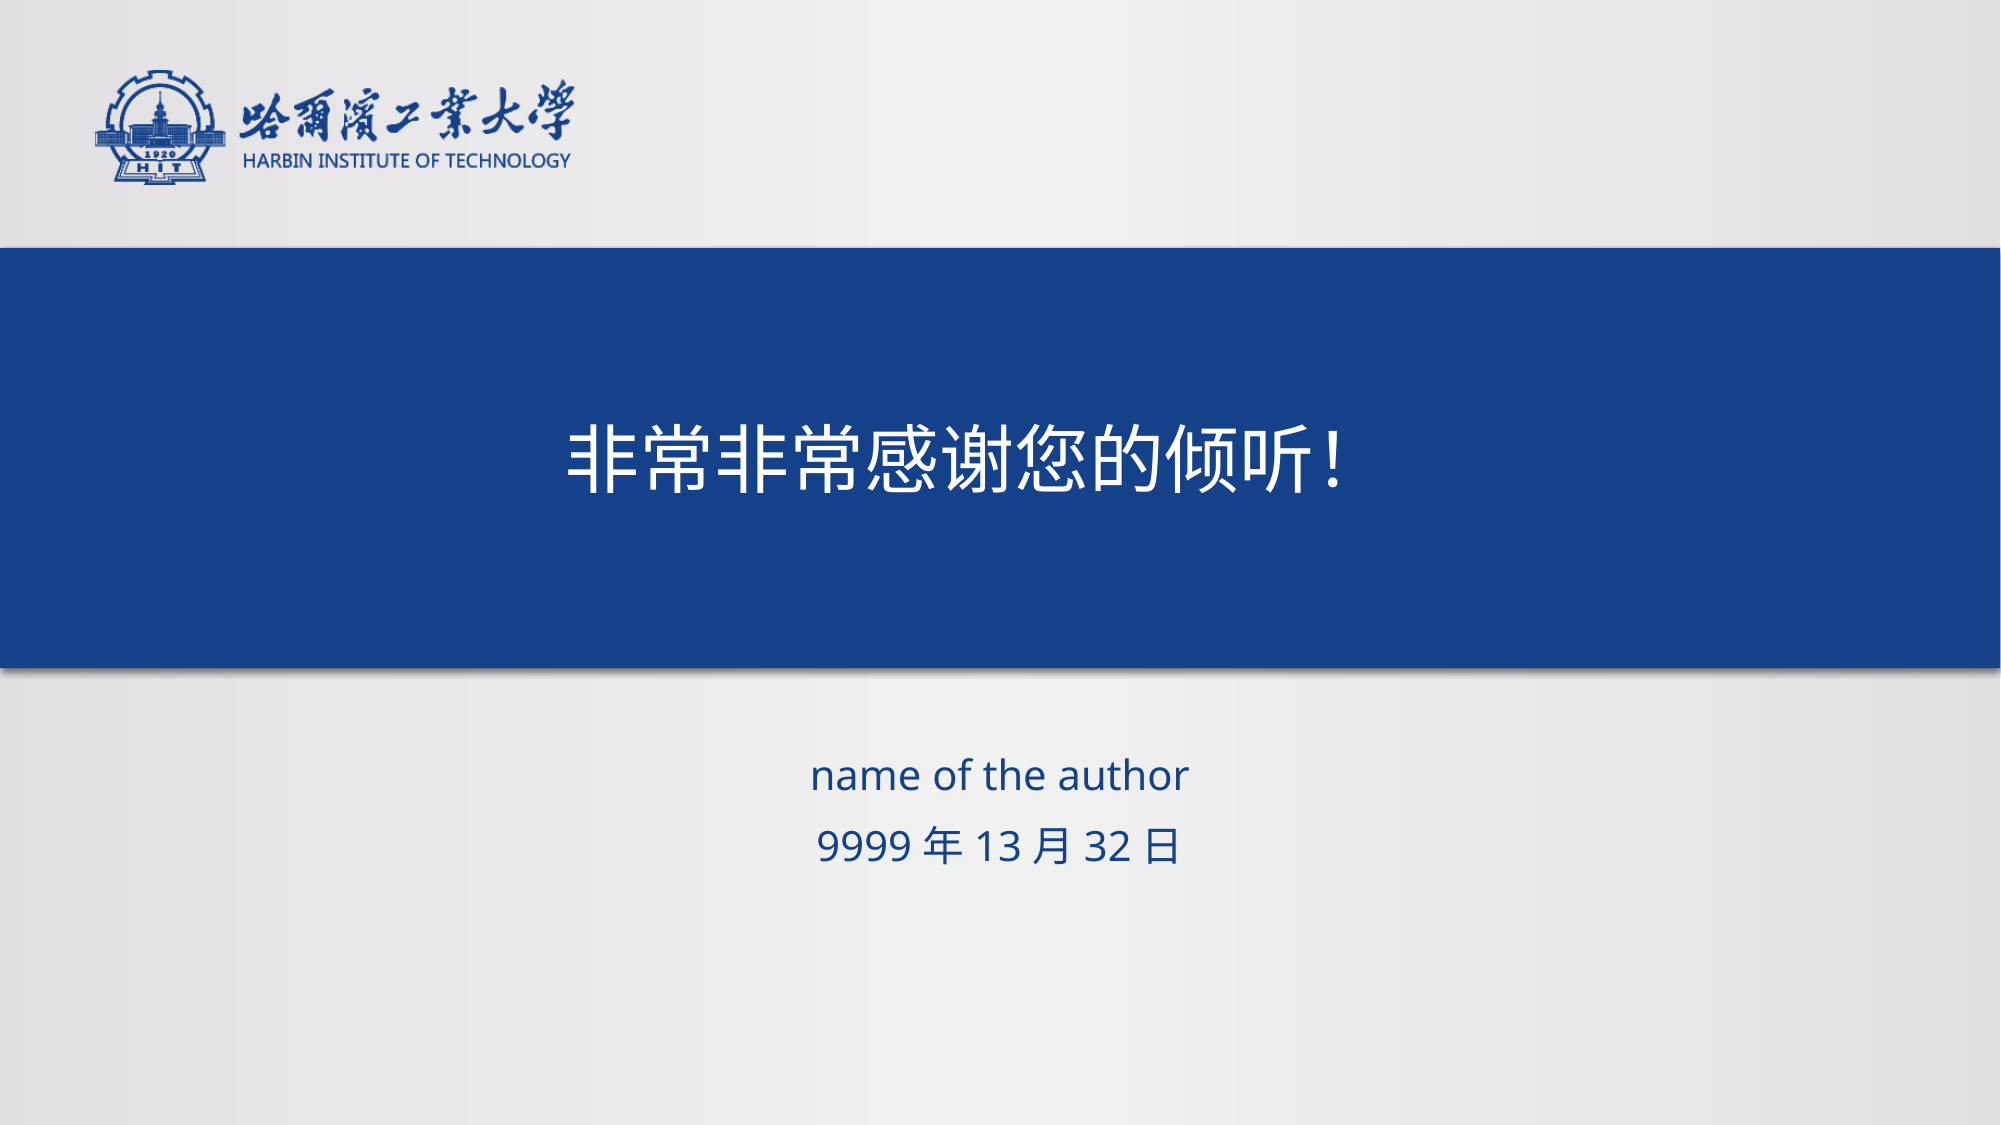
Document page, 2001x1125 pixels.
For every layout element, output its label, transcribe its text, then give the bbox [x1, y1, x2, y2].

title 非常非常感谢您的倾听！ [75, 282, 1879, 632]
picture [95, 60, 591, 208]
subtitle name of the author 9999年13月32日 [98, 741, 1902, 962]
